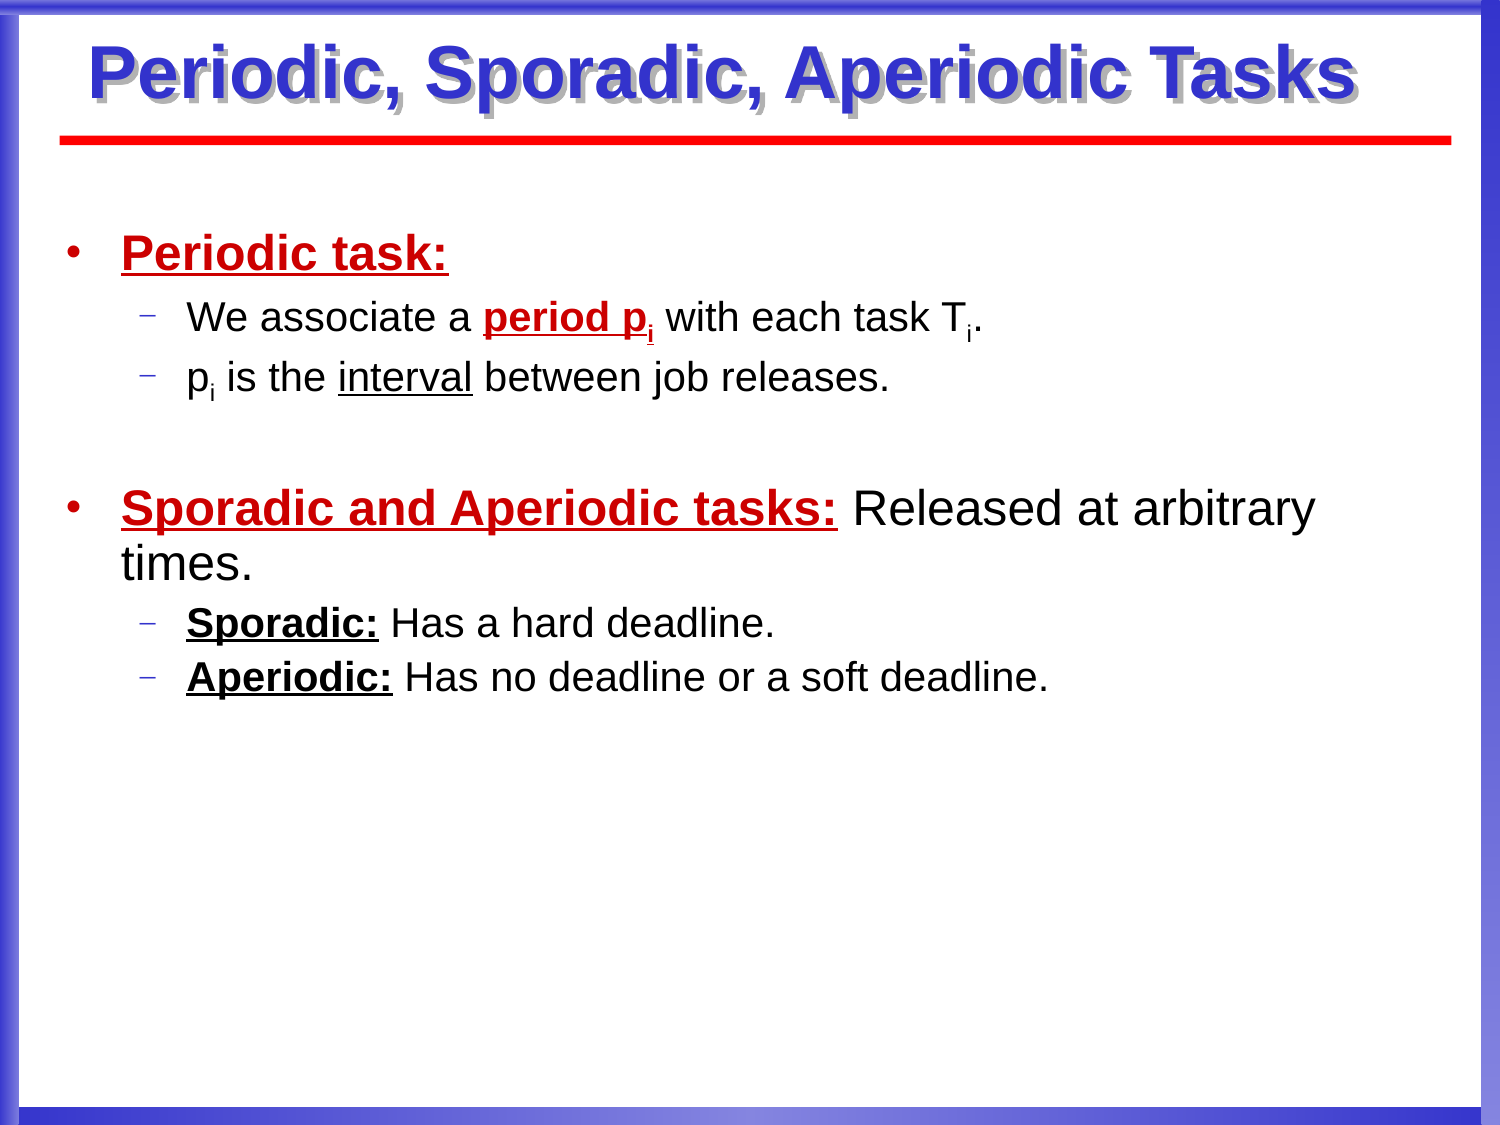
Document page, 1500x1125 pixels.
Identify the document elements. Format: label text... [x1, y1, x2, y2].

list Periodic task: We associate a period pi with each task Ti. pi is the interval between job releases. Sporadic and Aperiodic tasks: Released at arbitrary times. Sporadic: Has a hard deadline. Aperiodic: Has no deadline or a soft deadline. [49, 218, 1438, 1019]
title Periodic, Sporadic, Aperiodic Tasks [87, 0, 1500, 151]
